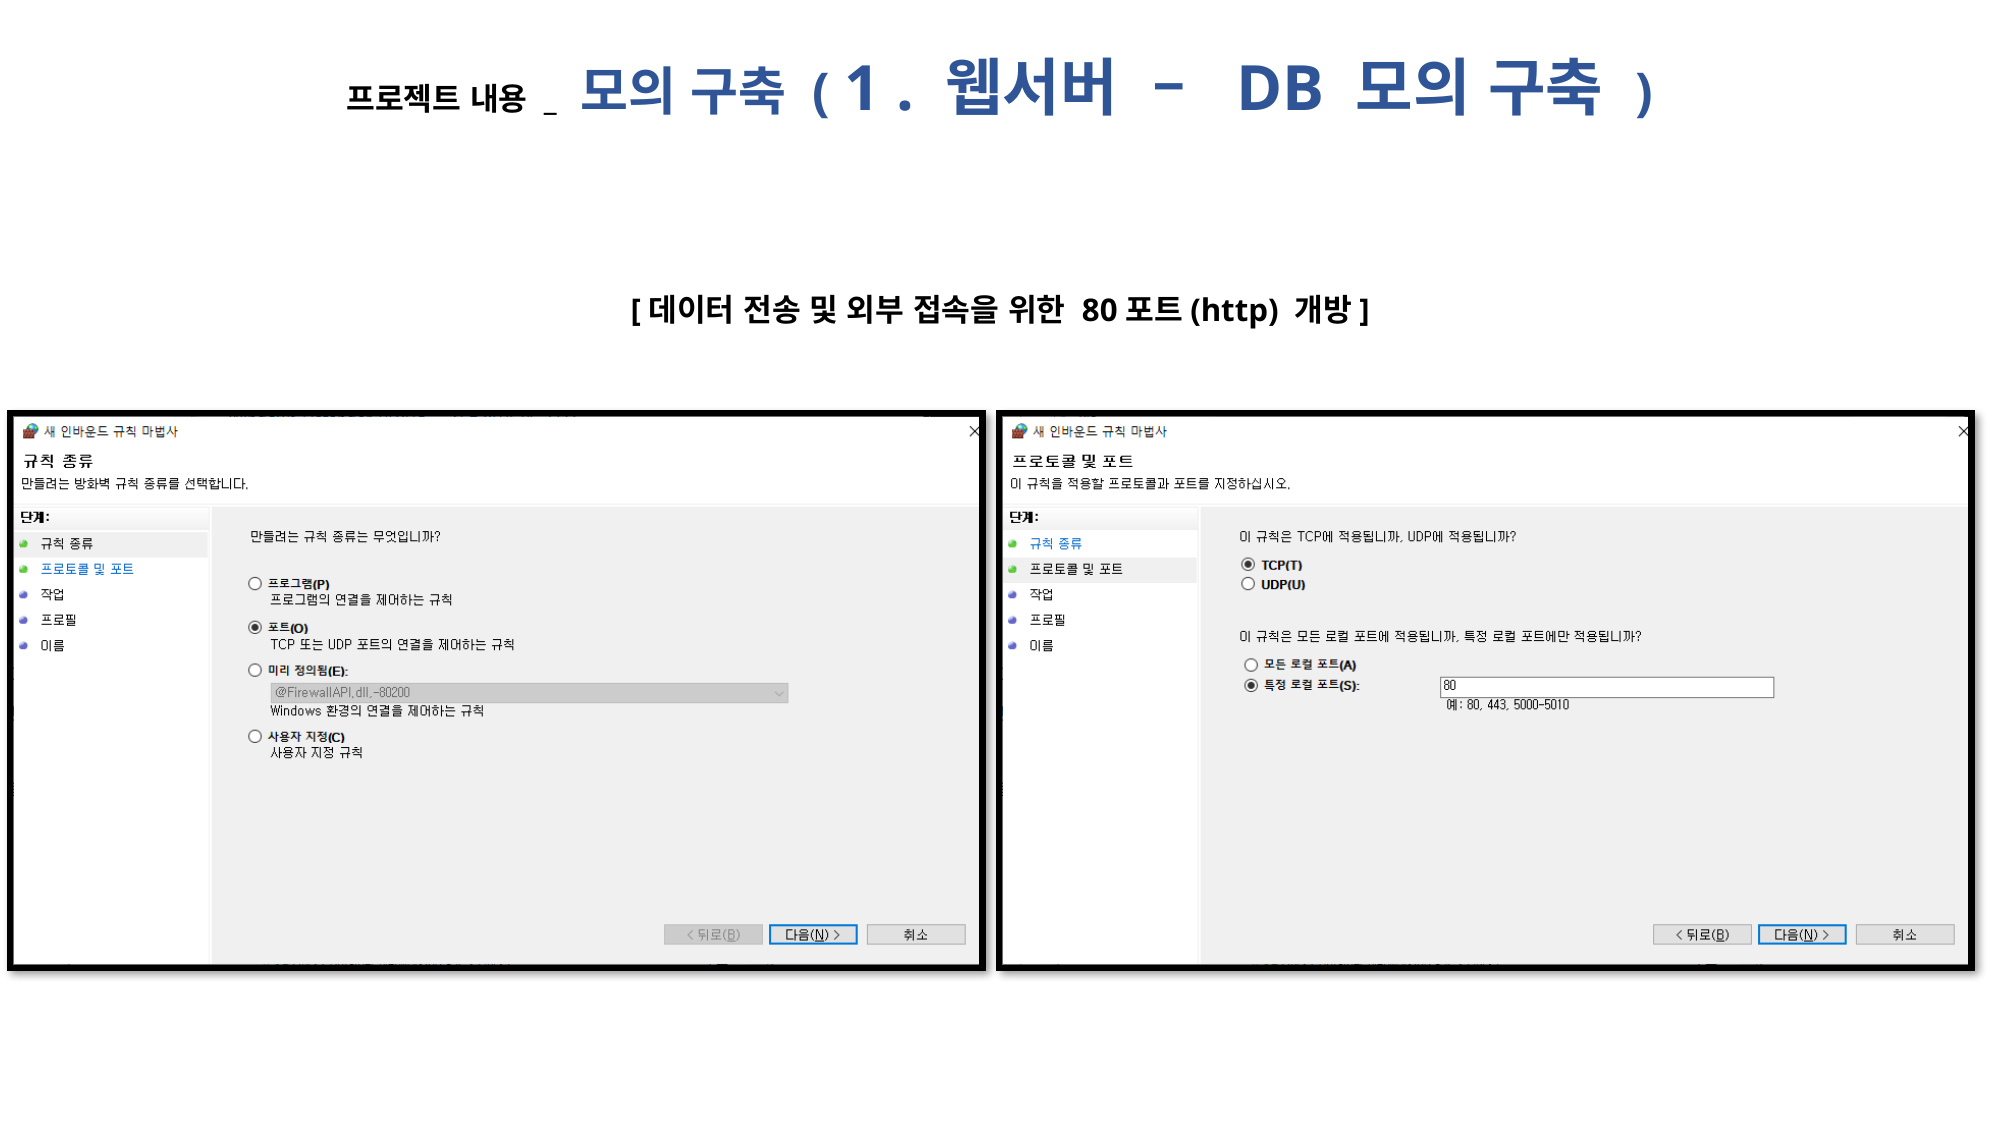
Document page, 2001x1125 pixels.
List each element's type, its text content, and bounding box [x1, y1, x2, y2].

text_box [데이터 전송 및 외부 접속을 위한 80포트(http) 개방] [563, 283, 1437, 336]
picture [13, 416, 980, 965]
picture [1002, 416, 1969, 965]
text_box 프로젝트 내용 _ 모의 구축 ( 1 . 웹서버 – DB 모의 구축 ) [161, 41, 1839, 131]
